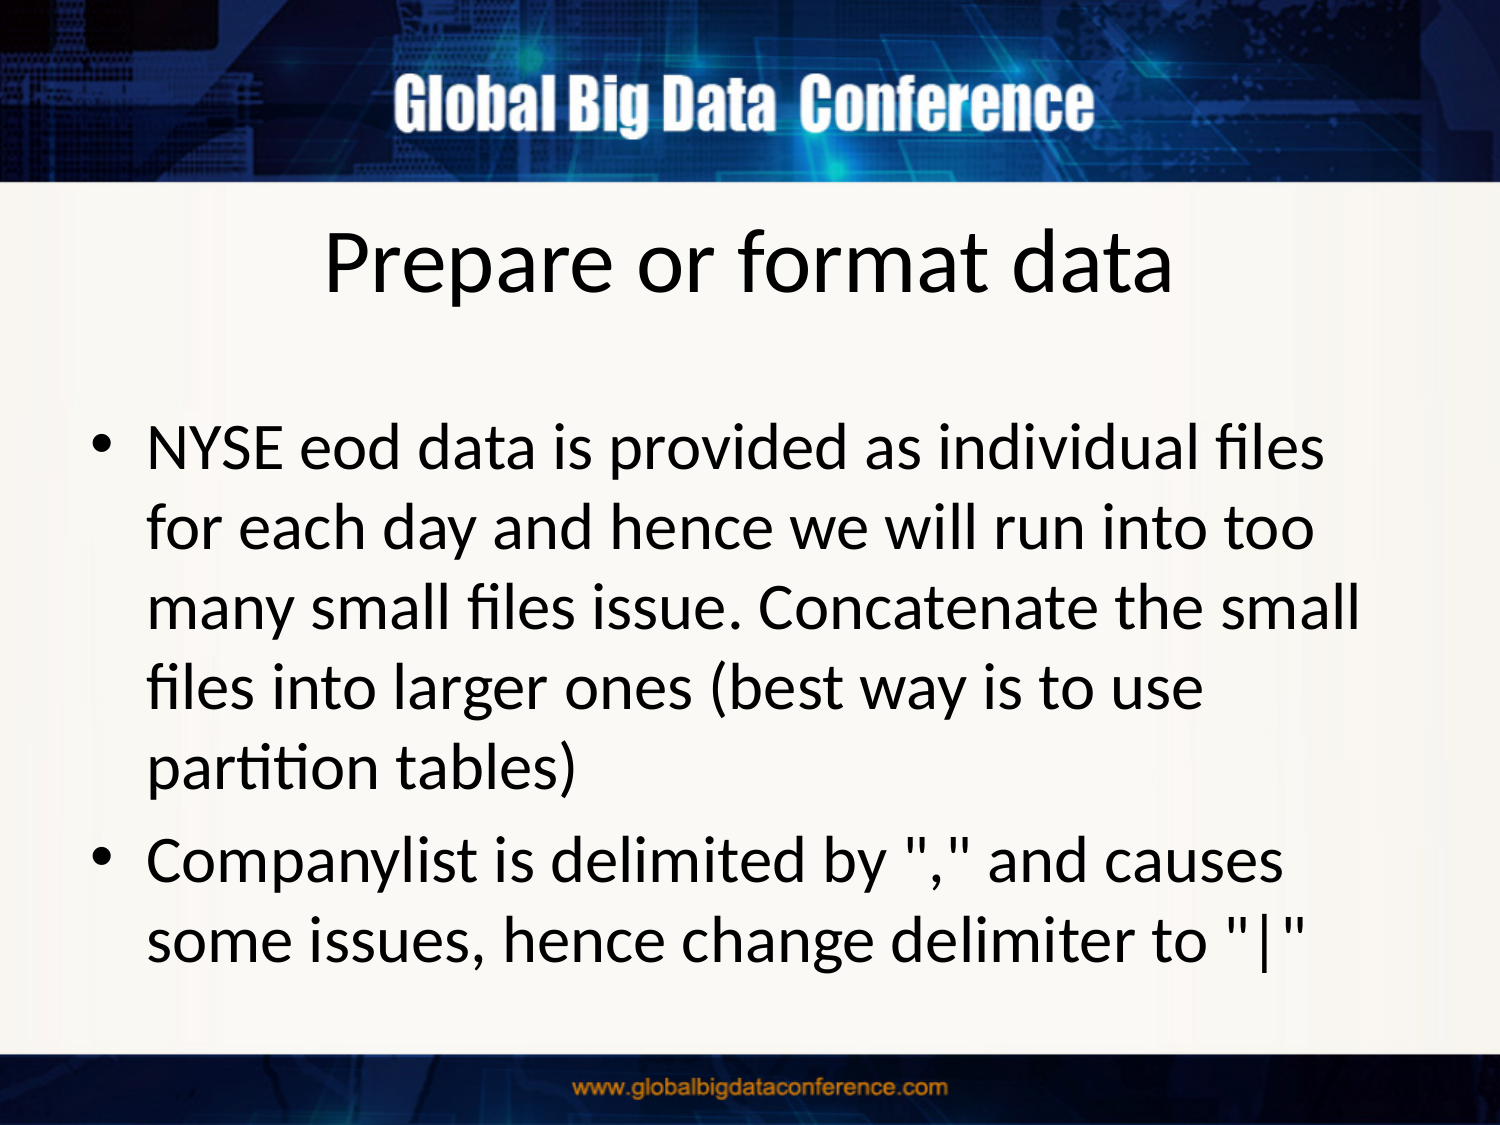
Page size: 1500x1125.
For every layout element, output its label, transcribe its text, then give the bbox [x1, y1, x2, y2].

title Prepare or format data [75, 162, 1425, 350]
list NYSE eod data is provided as individual files for each day and hence we will run into too many small files issue. Concatenate the small files into larger ones (best way is to use partition tables) Companylist is delimited by "," and causes some issues, hence change delimiter to "|" [75, 395, 1425, 1125]
picture [0, 0, 1500, 1125]
